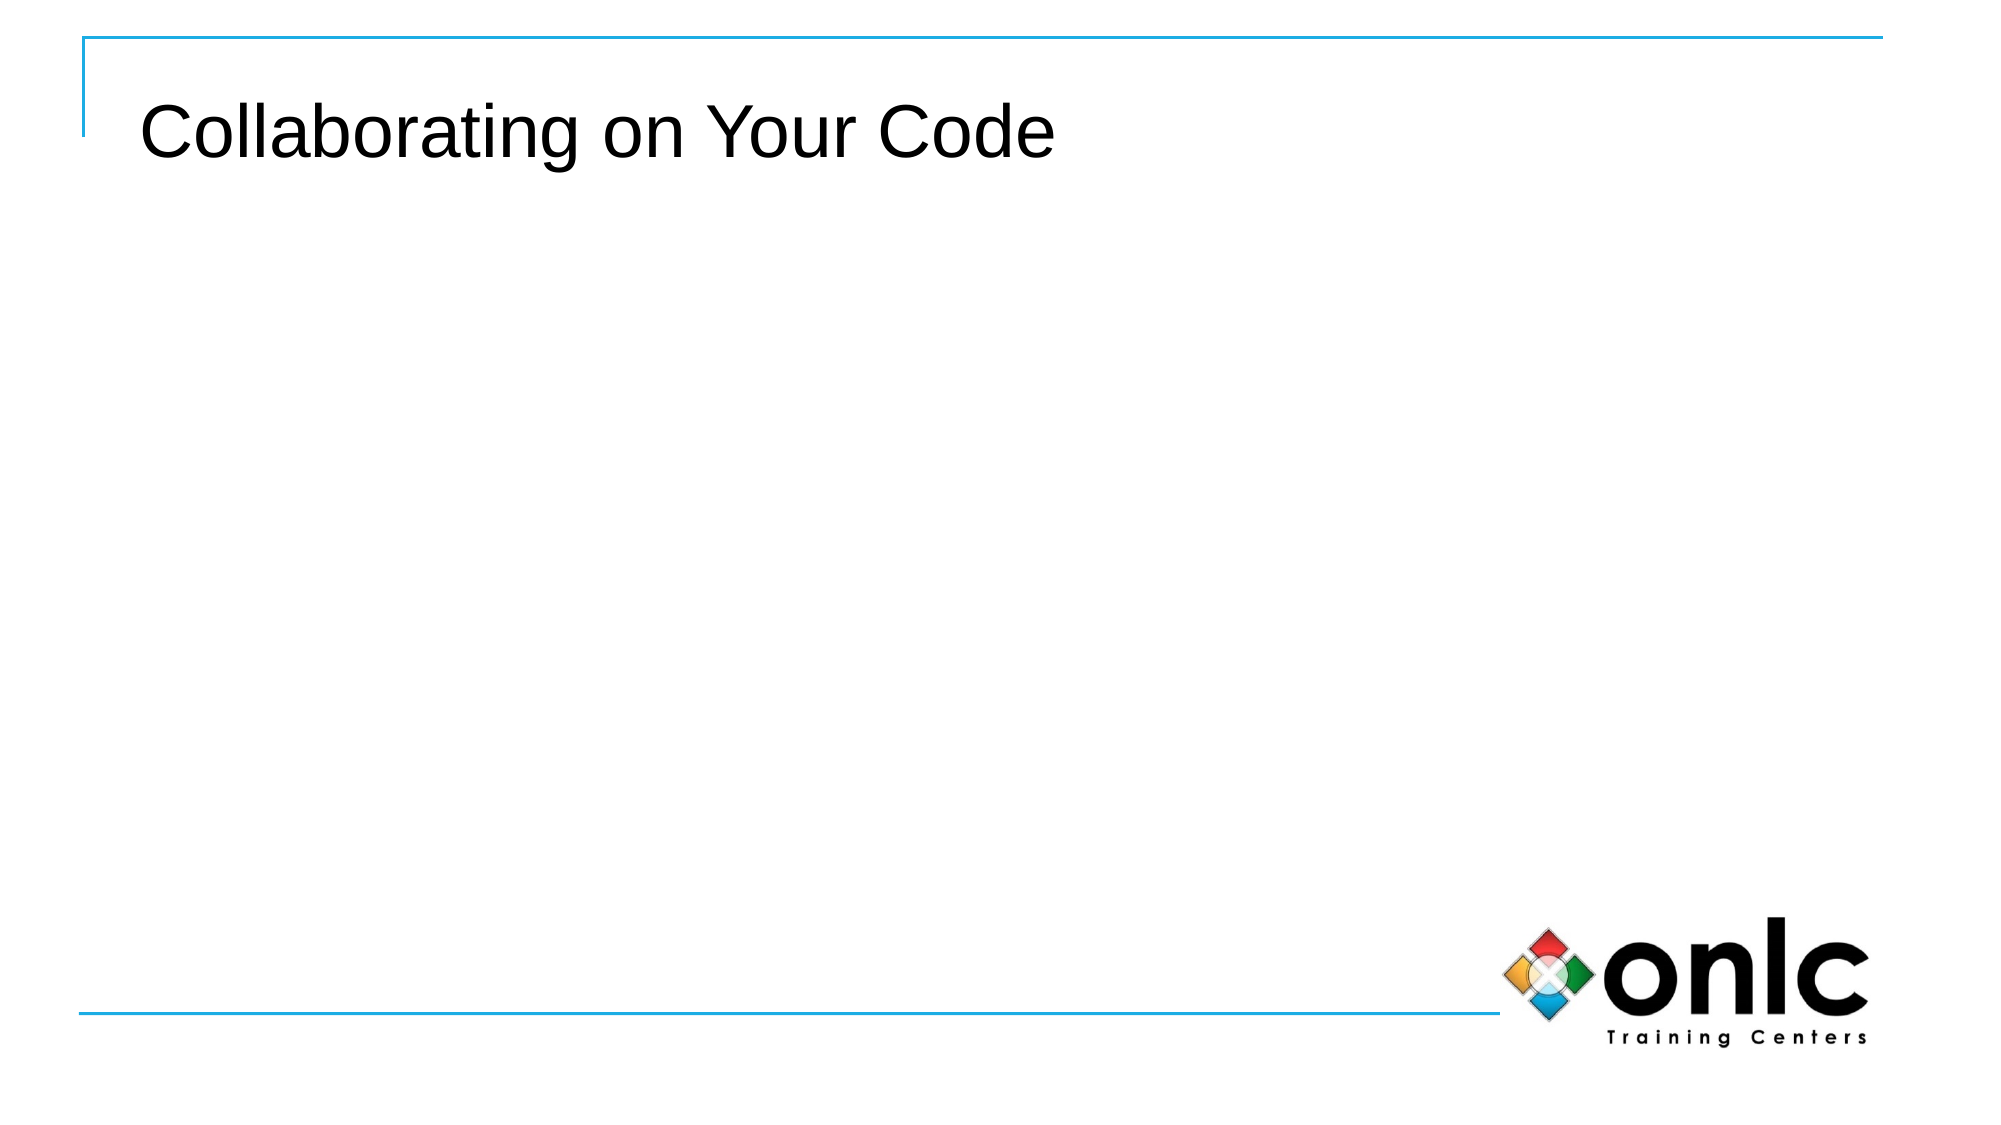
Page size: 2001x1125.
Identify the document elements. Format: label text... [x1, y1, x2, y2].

picture [1500, 912, 1875, 1059]
title Collaborating on Your Code [125, 75, 1875, 262]
